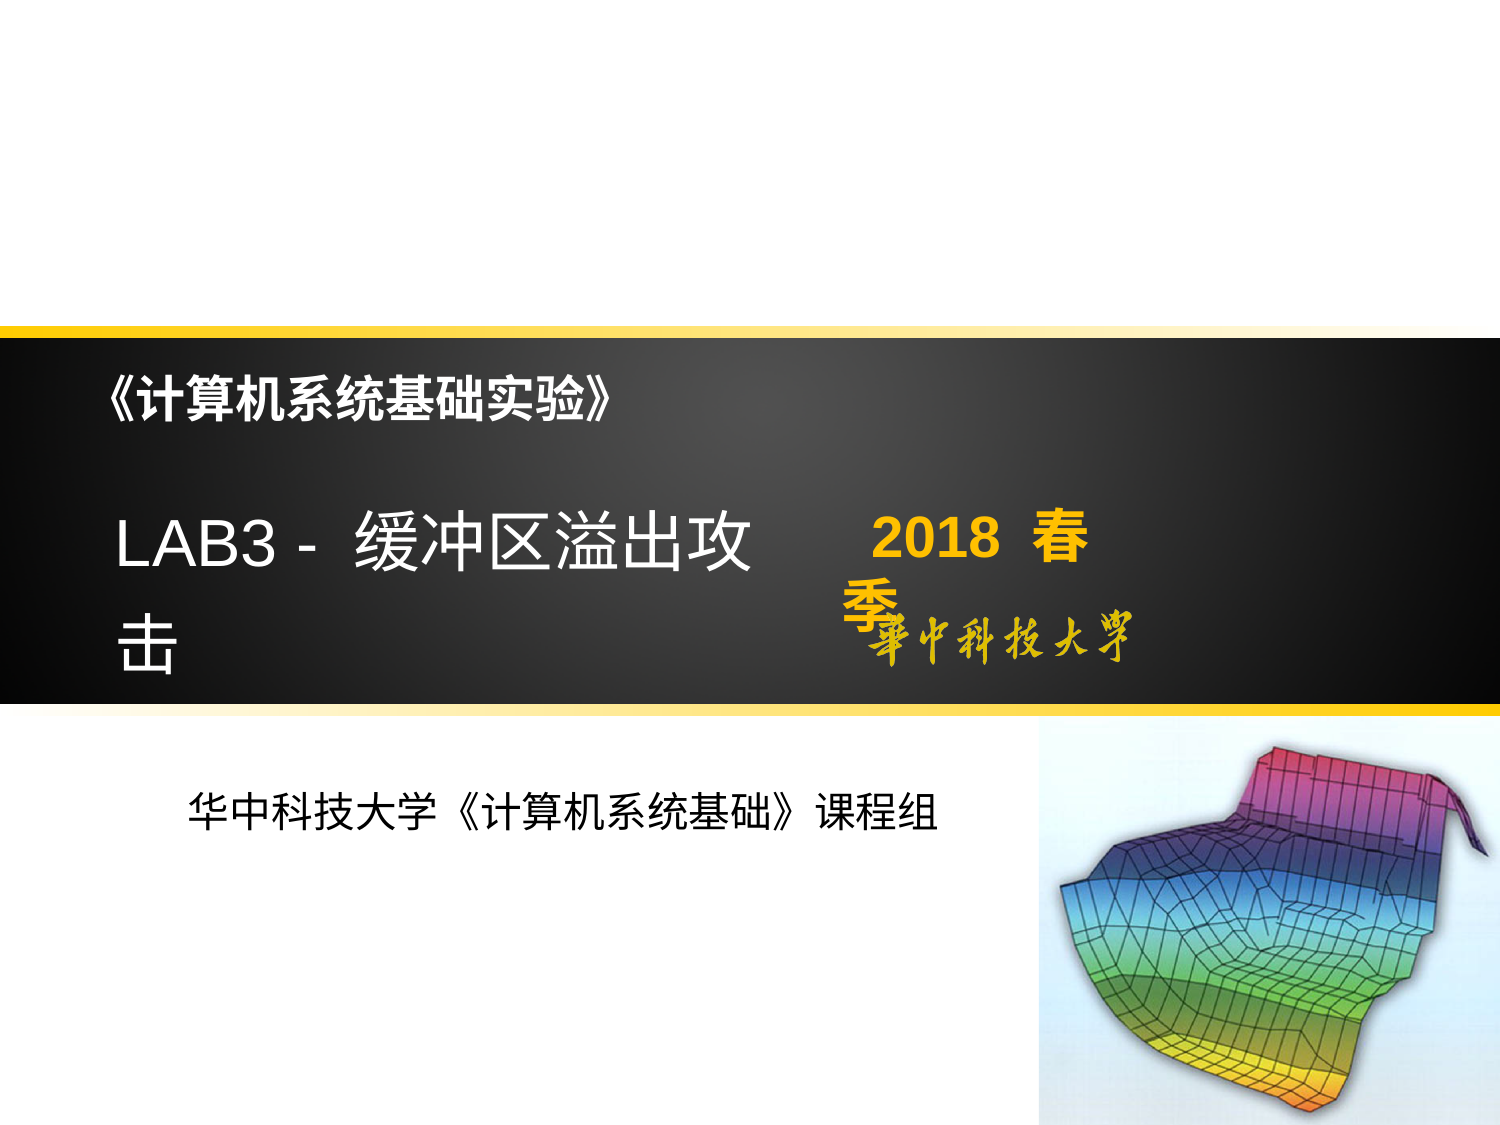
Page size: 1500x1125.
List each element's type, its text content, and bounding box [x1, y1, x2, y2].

text_box LAB3 - 缓冲区溢出攻击 [100, 467, 824, 551]
picture [0, 338, 1500, 704]
picture [1038, 715, 1500, 1125]
text_box 华中科技大学《计算机系统基础》课程组 [76, 763, 1033, 921]
text_box 2018 春季 [827, 491, 1134, 577]
text_box 《计算机系统基础实验》 [41, 355, 712, 441]
